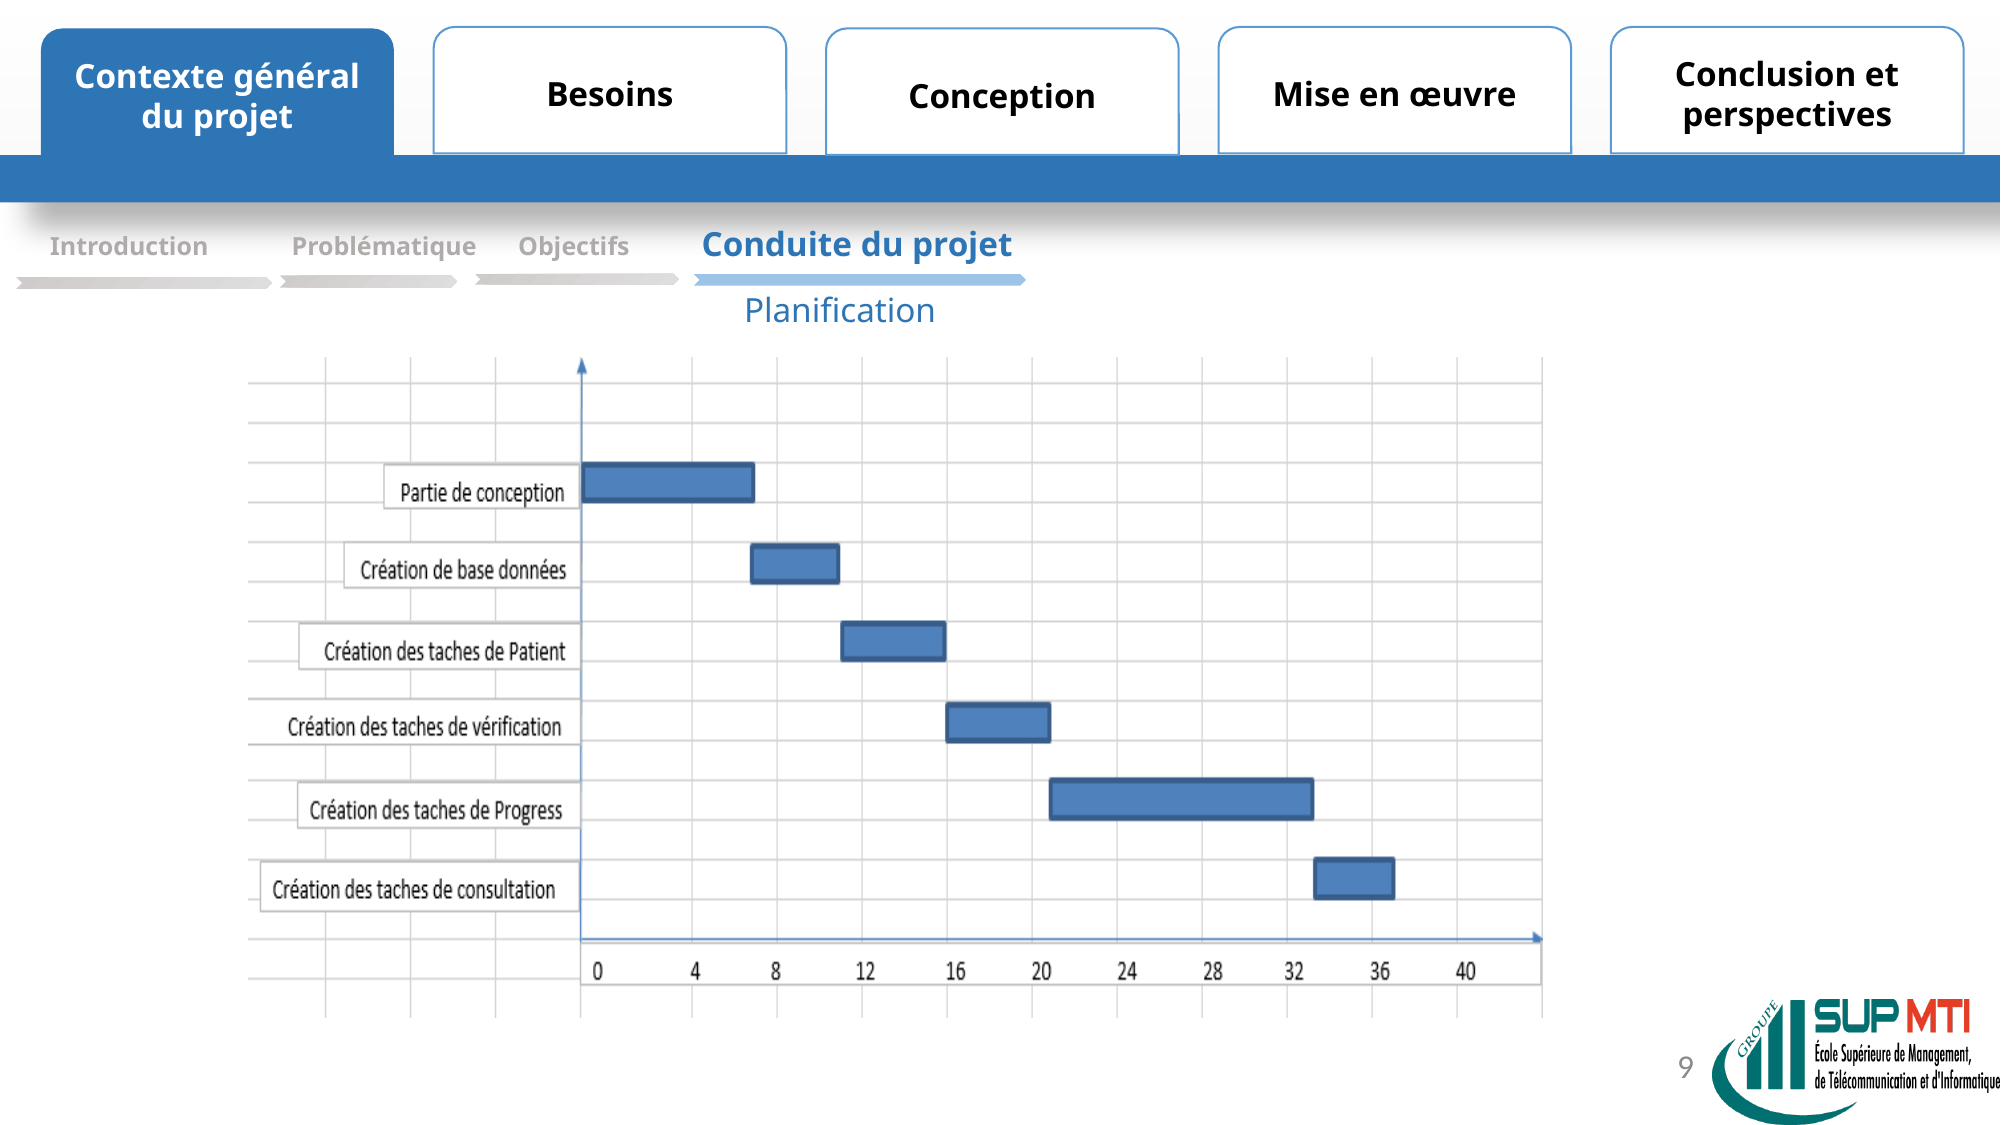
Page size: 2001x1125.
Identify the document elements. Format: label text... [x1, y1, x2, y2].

slide_number 9 [1258, 1035, 1709, 1095]
text_box [645, 272, 681, 286]
picture [1712, 999, 2000, 1125]
picture [248, 357, 1543, 1018]
text_box Problématique [276, 223, 492, 269]
text_box [0, 0, 2000, 154]
text_box [0, 154, 2000, 203]
text_box Objectifs [503, 222, 645, 298]
text_box Besoins [432, 25, 788, 155]
text_box [472, 272, 503, 286]
text_box Planification [729, 281, 951, 337]
text_box Conclusion et perspectives [1609, 25, 1965, 155]
text_box Mise en œuvre [1217, 25, 1573, 155]
text_box Conception [825, 27, 1180, 156]
text_box [13, 276, 273, 290]
text_box [691, 273, 1028, 287]
text_box Conduite du projet [686, 216, 1028, 271]
text_box Introduction [35, 223, 224, 269]
text_box Contexte général du projet [39, 27, 395, 156]
text_box [277, 274, 459, 289]
